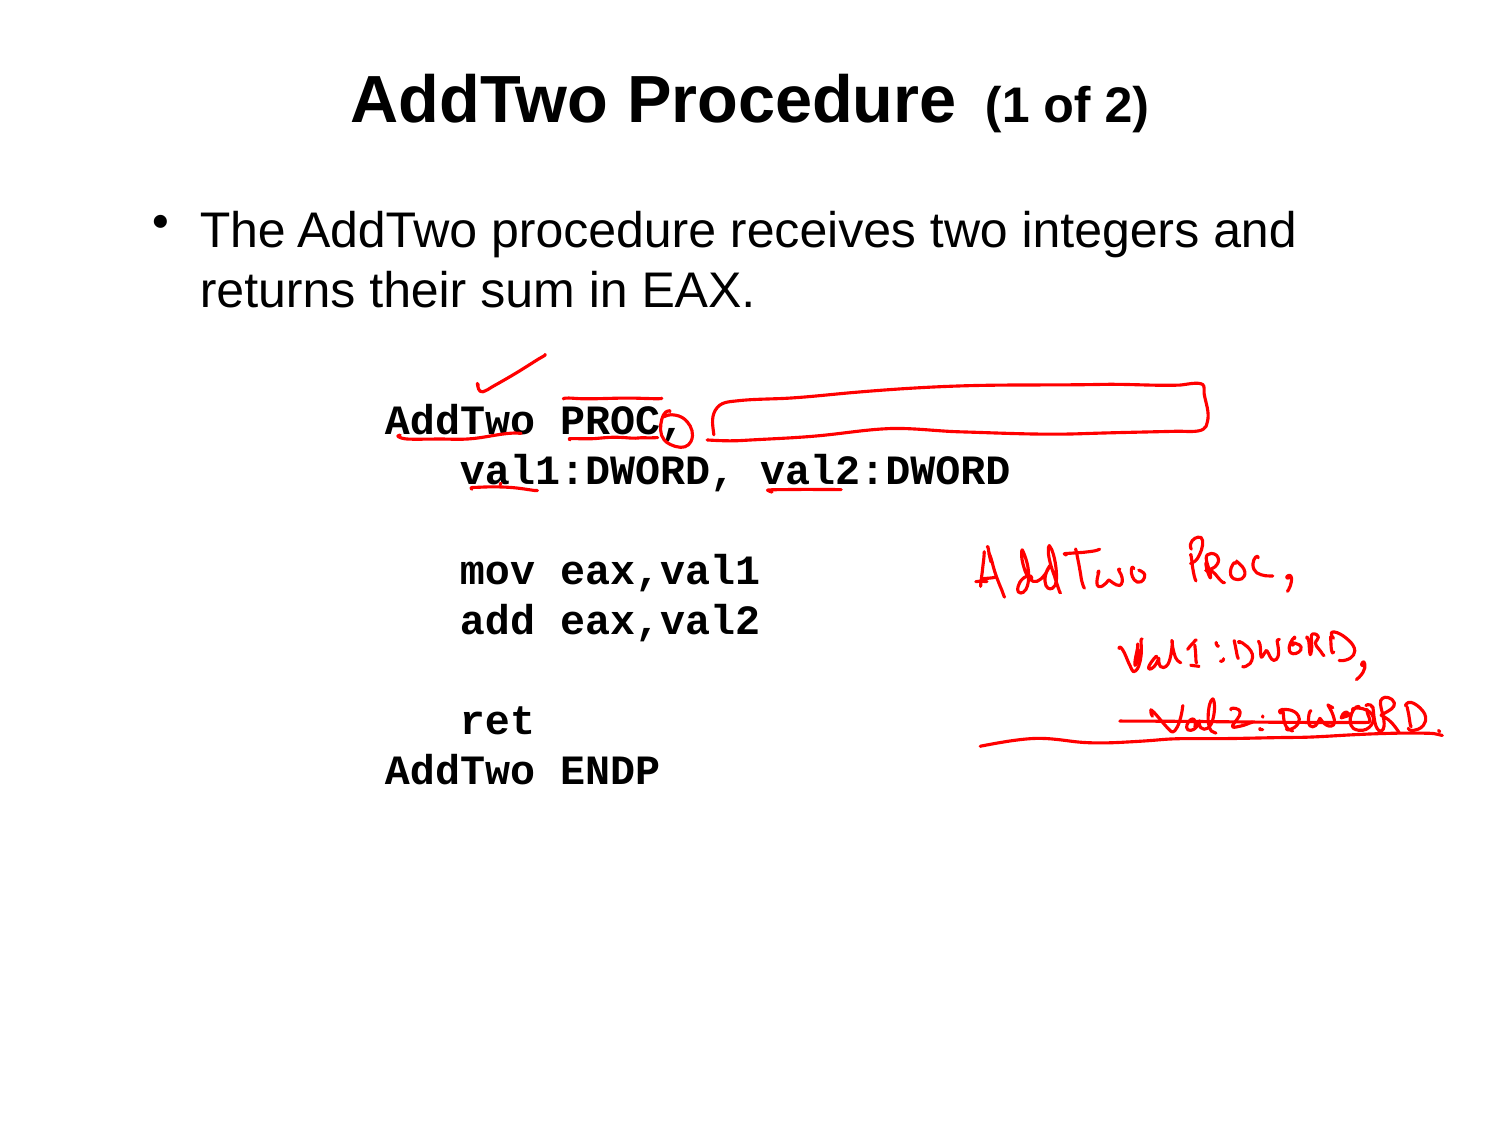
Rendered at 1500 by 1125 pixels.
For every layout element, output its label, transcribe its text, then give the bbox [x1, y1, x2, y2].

text_box The AddTwo procedure receives two integers and returns their sum in EAX. [137, 174, 1400, 340]
title AddTwo Procedure (1 of 2) [75, 24, 1425, 168]
text_box AddTwo PROC, val1:DWORD, val2:DWORD mov eax,val1 add eax,val2 ret AddTwo ENDP [362, 362, 1163, 813]
